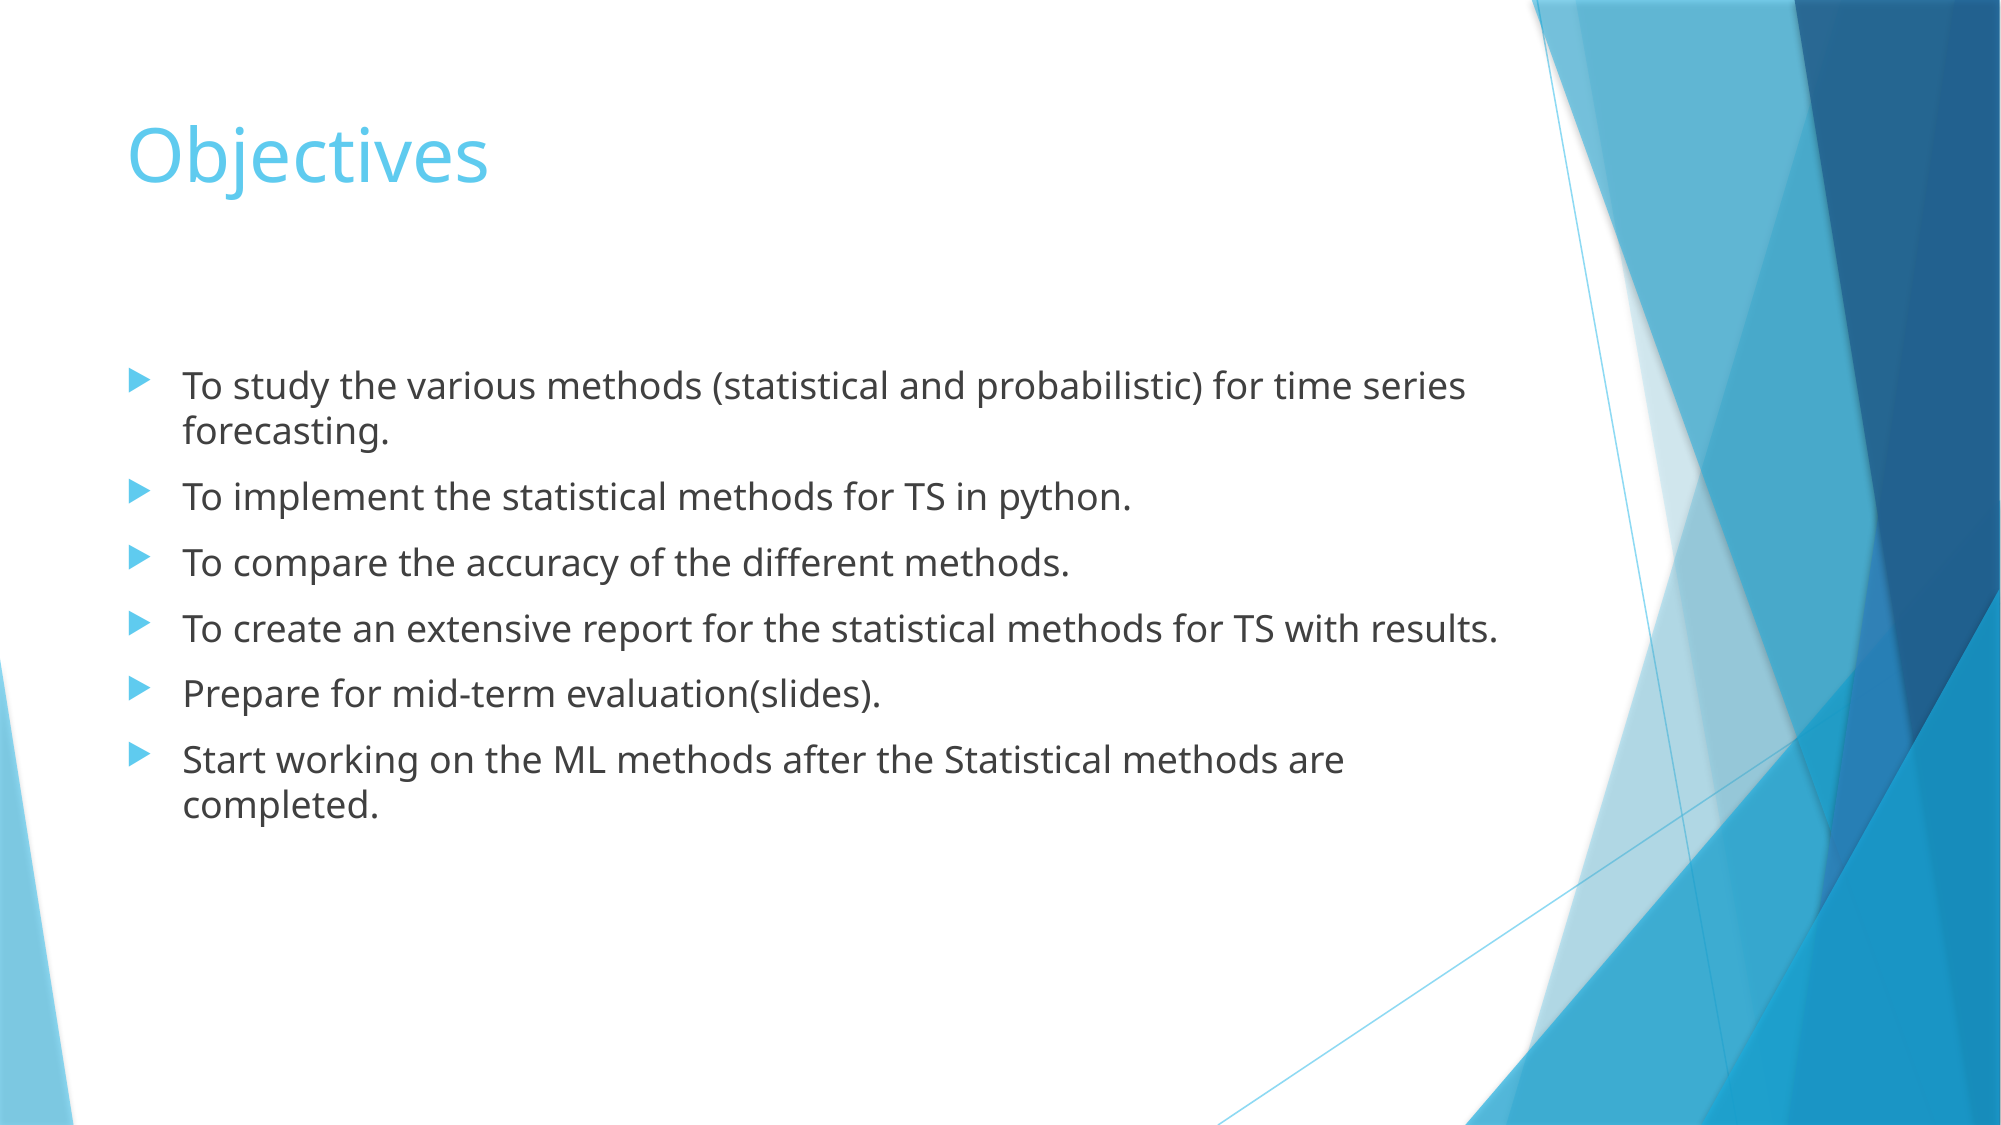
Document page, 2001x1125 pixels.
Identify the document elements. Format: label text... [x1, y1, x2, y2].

title Objectives [111, 99, 1522, 317]
list To study the various methods (statistical and probabilistic) for time series forecasting. To implement the statistical methods for TS in python. To compare the accuracy of the different methods. To create an extensive report for the statistical methods for TS with results. Prepare for mid-term evaluation(slides). Start working on the ML methods after the Statistical methods are completed. [111, 354, 1522, 992]
